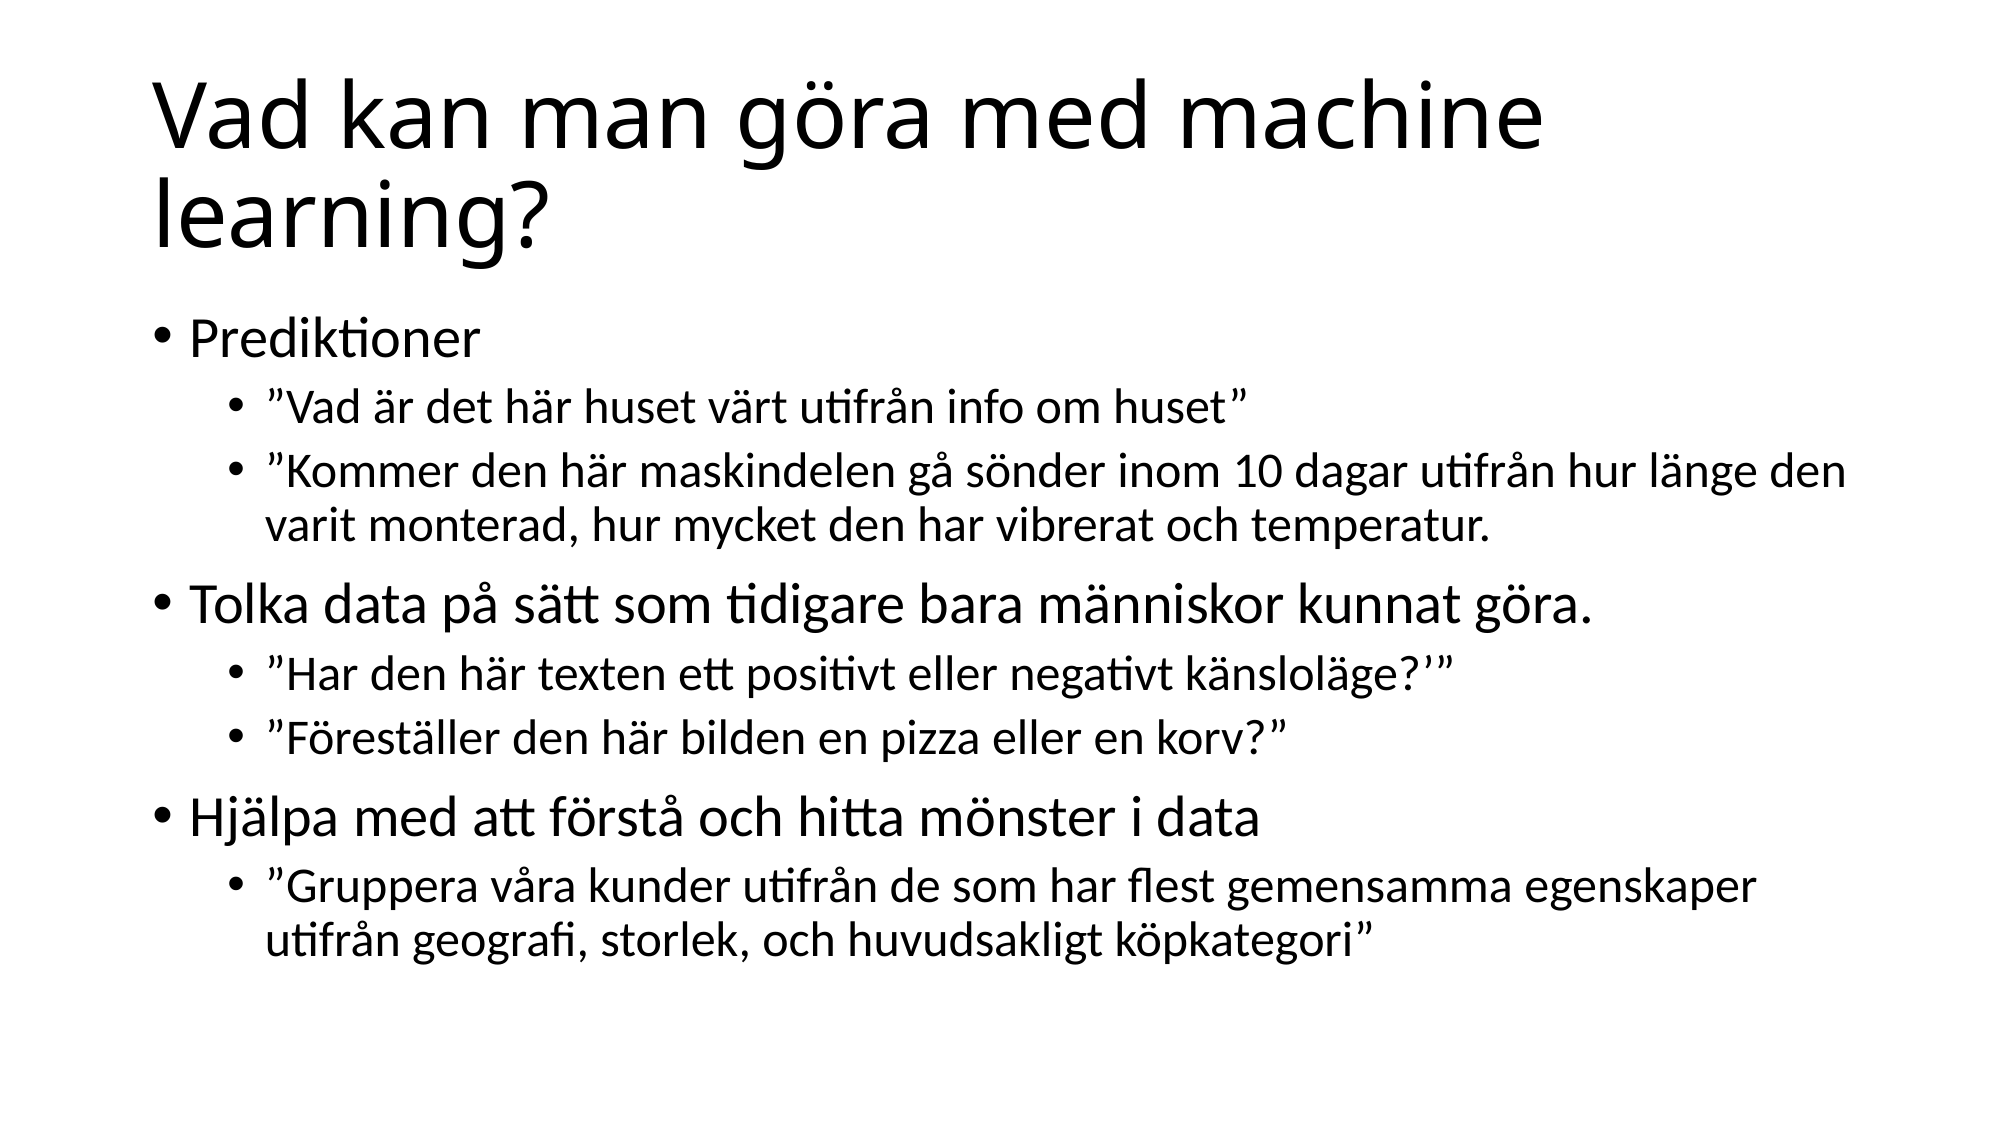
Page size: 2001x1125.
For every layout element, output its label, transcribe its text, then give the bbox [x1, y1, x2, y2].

title Vad kan man göra med machine learning? [137, 59, 1863, 278]
list Prediktioner ”Vad är det här huset värt utifrån info om huset” ”Kommer den här maskindelen gå sönder inom 10 dagar utifrån hur länge den varit monterad, hur mycket den har vibrerat och temperatur. Tolka data på sätt som tidigare bara människor kunnat göra. ”Har den här texten ett positivt eller negativt känsloläge?’” ”Föreställer den här bilden en pizza eller en korv?” Hjälpa med att förstå och hitta mönster i data ”Gruppera våra kunder utifrån de som har flest gemensamma egenskaper utifrån geografi, storlek, och huvudsakligt köpkategori” [137, 299, 1863, 1014]
